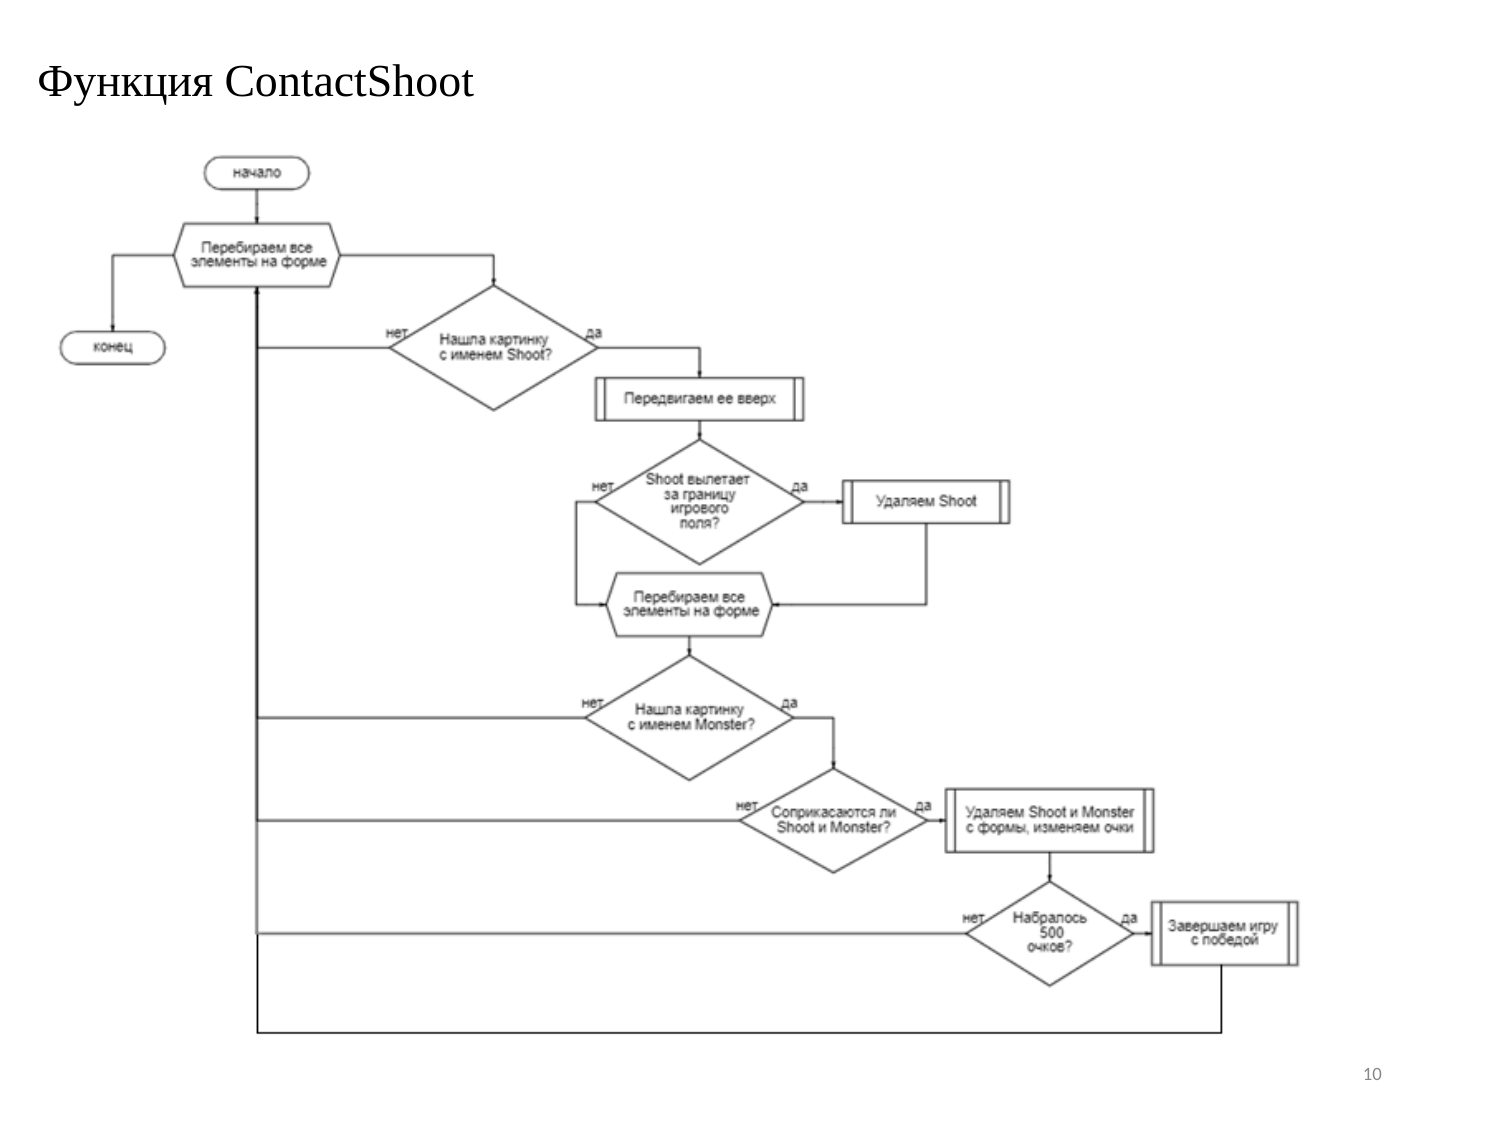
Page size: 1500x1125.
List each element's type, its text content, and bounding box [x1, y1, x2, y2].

slide_number ‹#› [1059, 1042, 1397, 1103]
picture [47, 139, 1325, 1092]
list Функция ContactShoot [22, 49, 594, 140]
